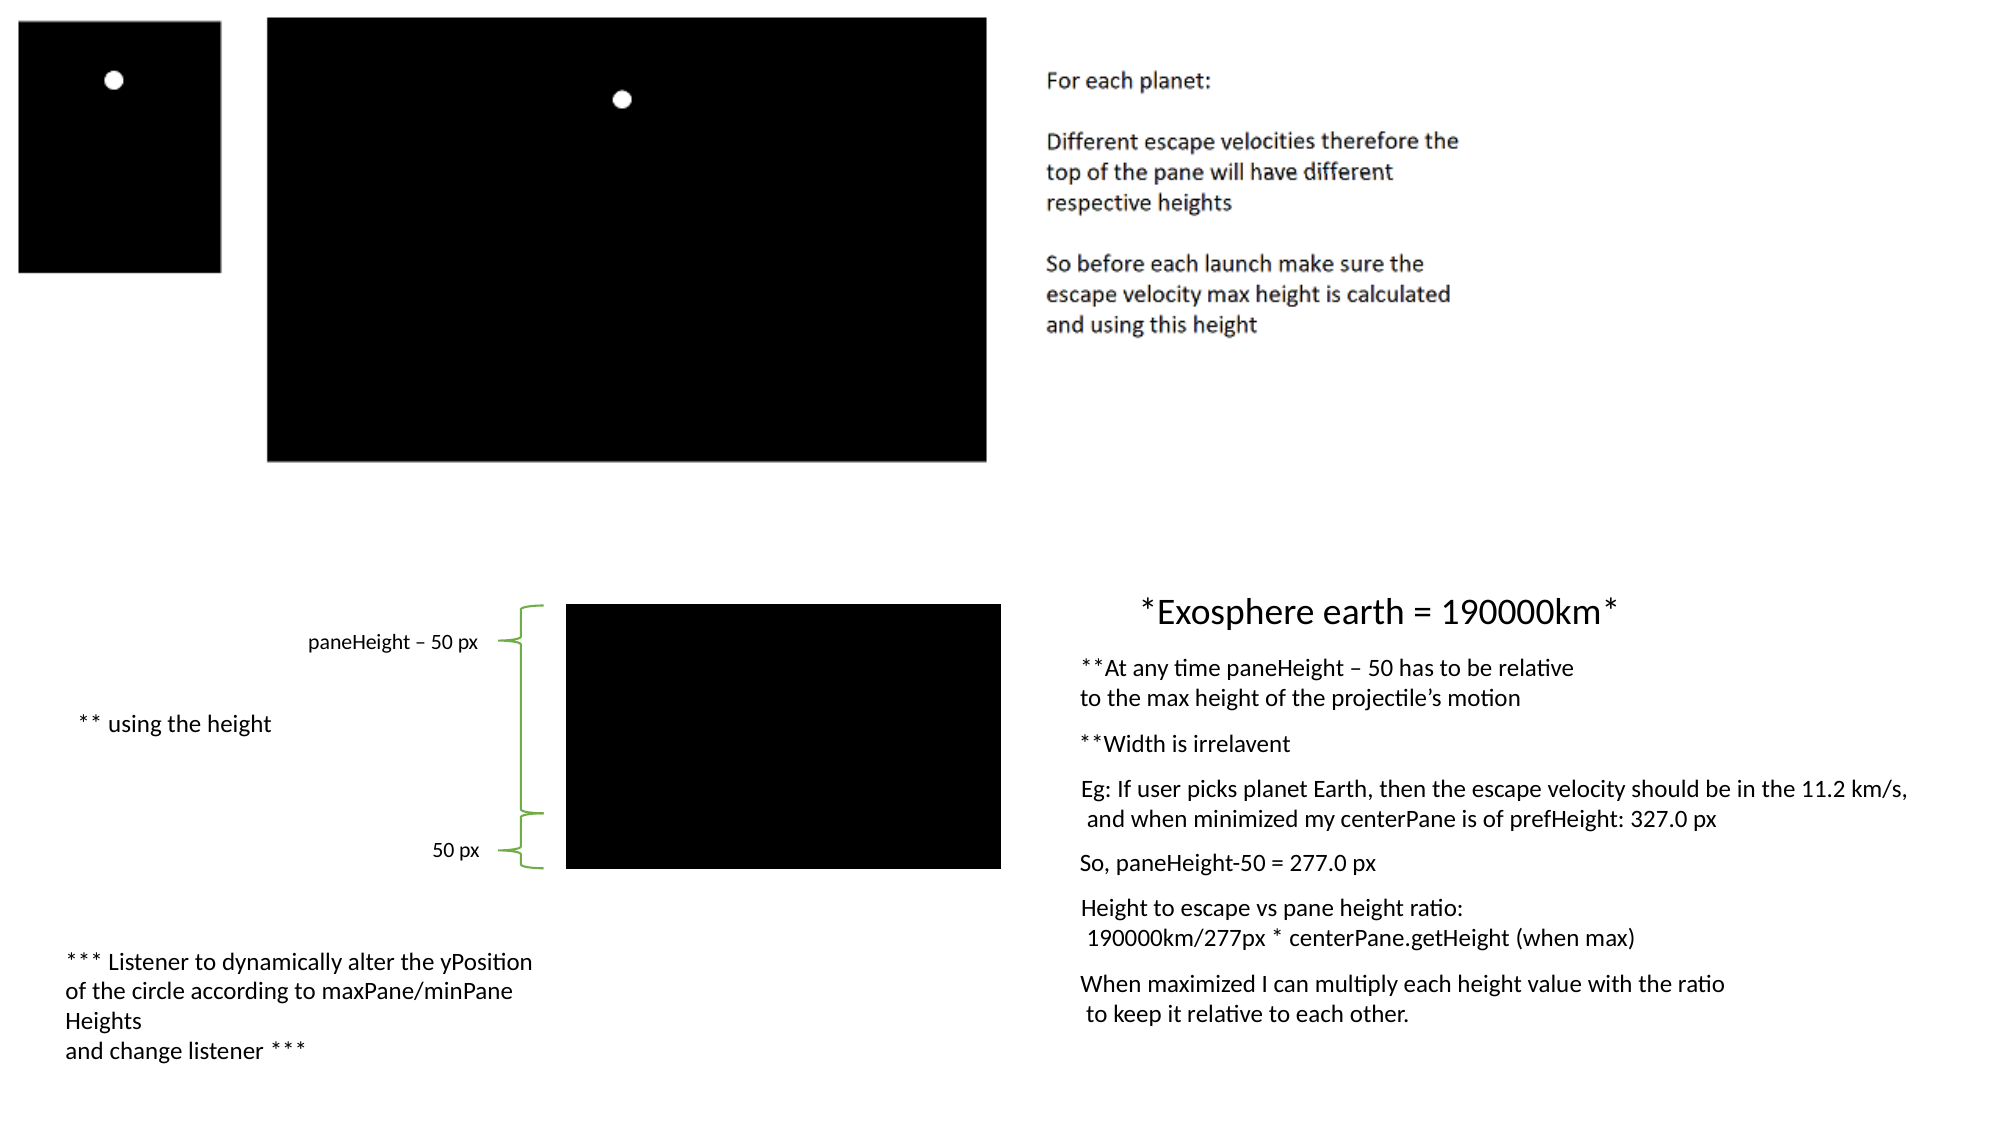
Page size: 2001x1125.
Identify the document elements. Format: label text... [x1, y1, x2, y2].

text_box Height to escape vs pane height ratio: 190000km/277px * centerPane.getHeight (when max) [1066, 883, 1652, 959]
text_box [519, 812, 544, 870]
text_box 50 px [417, 828, 521, 869]
text_box **Width is irrelavent [1064, 719, 1307, 765]
picture [0, 0, 1015, 499]
text_box *Exosphere earth = 190000km* [1123, 579, 1636, 640]
text_box ** using the height [62, 700, 293, 746]
picture [1041, 55, 1503, 368]
text_box paneHeight – 50 px [293, 620, 499, 662]
text_box So, paneHeight-50 = 277.0 px [1065, 838, 1392, 884]
text_box When maximized I can multiply each height value with the ratio to keep it relative to each other. [1065, 959, 1742, 1065]
text_box *** Listener to dynamically alter the yPosition of the circle according to maxPane/minPane Heights and change listener *** [50, 937, 567, 1103]
text_box Eg: If user picks planet Earth, then the escape velocity should be in the 11.2 km/s, and when minimized my centerPane is of prefHeight: 327.0 px [1066, 765, 1925, 840]
text_box **At any time paneHeight – 50 has to be relative to the max height of the projectile’s motion [1065, 643, 1596, 719]
text_box [499, 604, 544, 813]
text_box [566, 604, 1001, 869]
